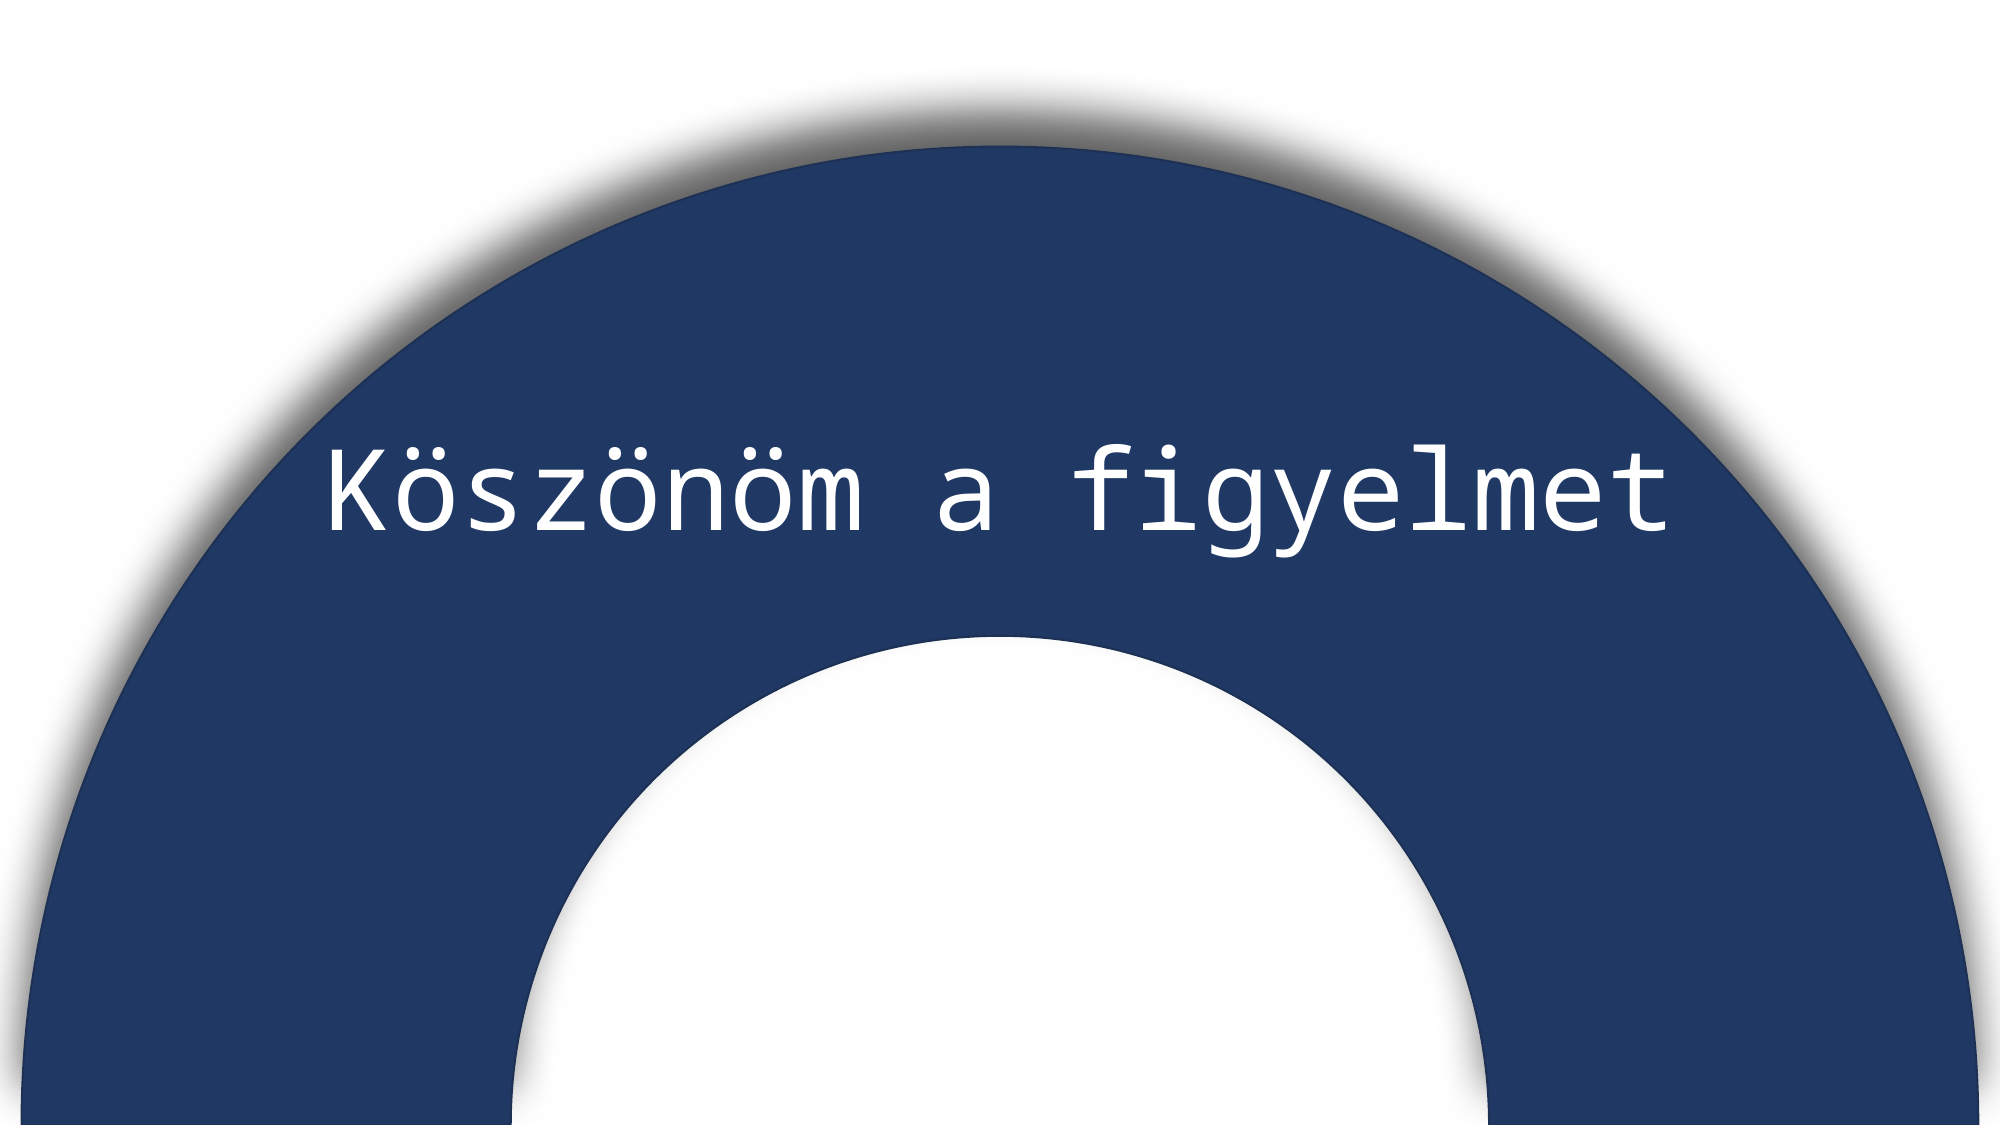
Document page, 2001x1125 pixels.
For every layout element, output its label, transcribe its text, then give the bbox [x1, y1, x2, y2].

text_box [487, 145, 1512, 290]
text_box [20, 563, 1980, 1125]
text_box Köszönöm a figyelmet [108, 290, 1892, 563]
